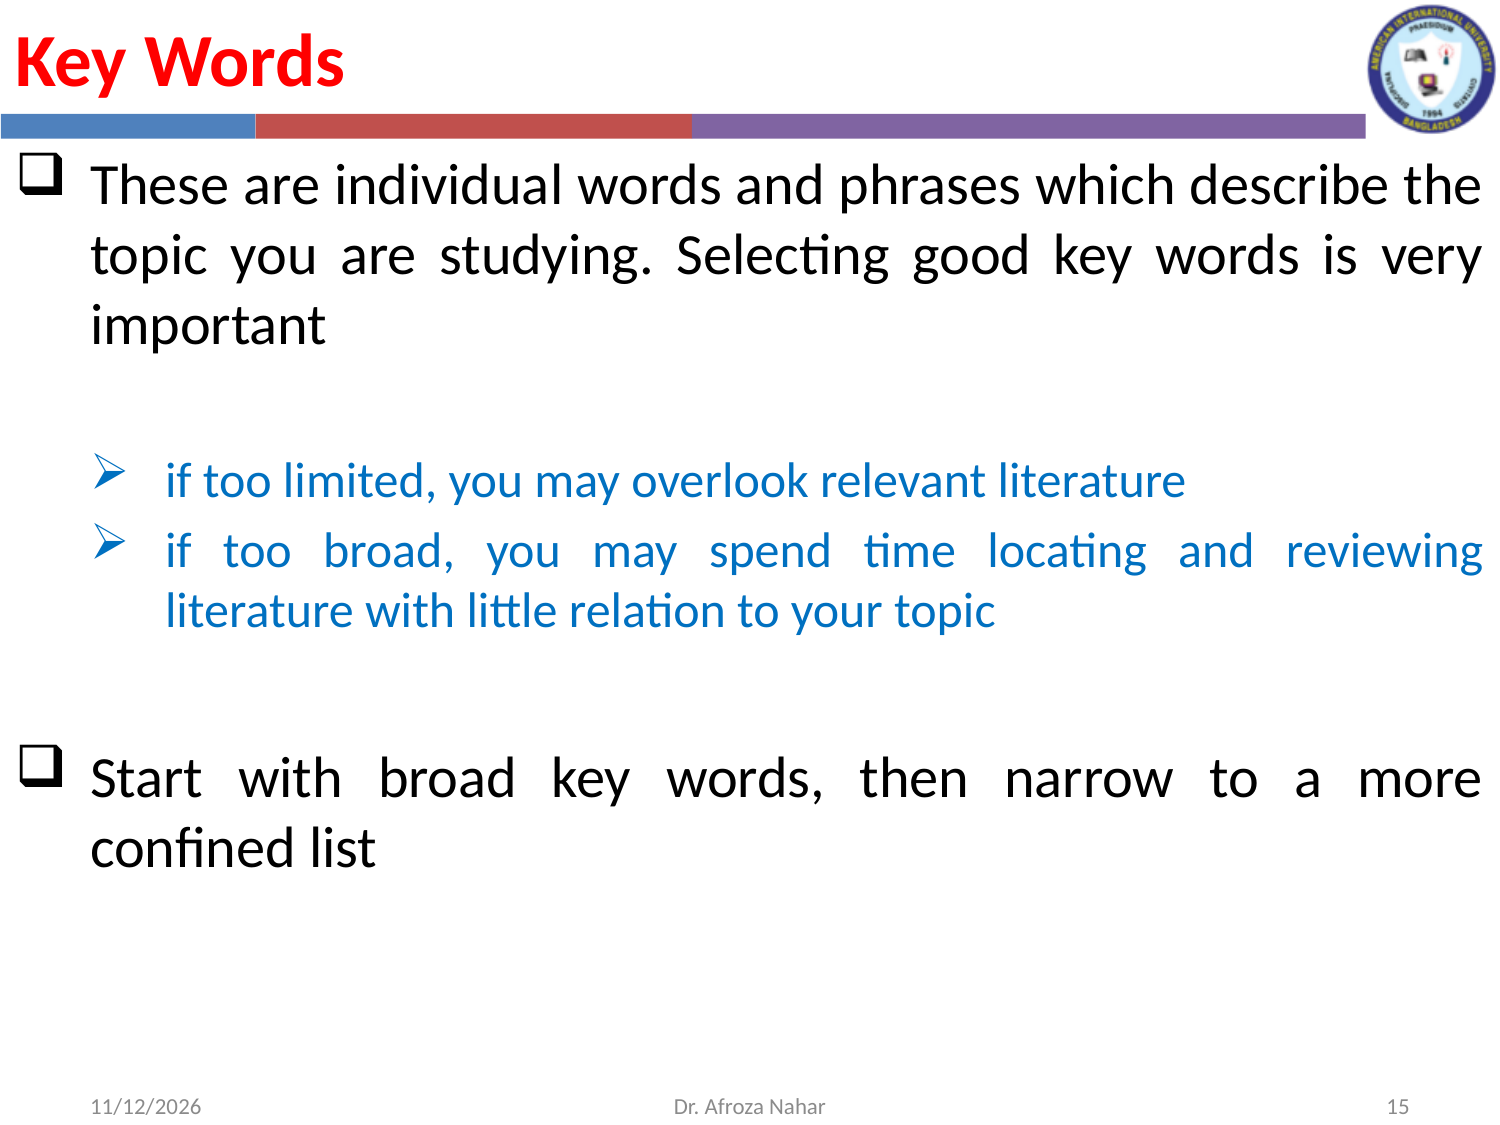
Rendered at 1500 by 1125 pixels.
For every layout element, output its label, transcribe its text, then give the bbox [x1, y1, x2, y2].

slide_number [75, 1074, 425, 1125]
picture [1365, 2, 1499, 137]
list These are individual words and phrases which describe the topic you are studying. Selecting good key words is very important if too limited, you may overlook relevant literature if too broad, you may spend time locating and reviewing literature with little relation to your topic Start with broad key words, then narrow to a more confined list [0, 138, 1499, 1056]
footer Dr. Afroza Nahar [512, 1074, 988, 1125]
list Key Words [0, 0, 1366, 114]
slide_number 15 [1074, 1074, 1425, 1125]
